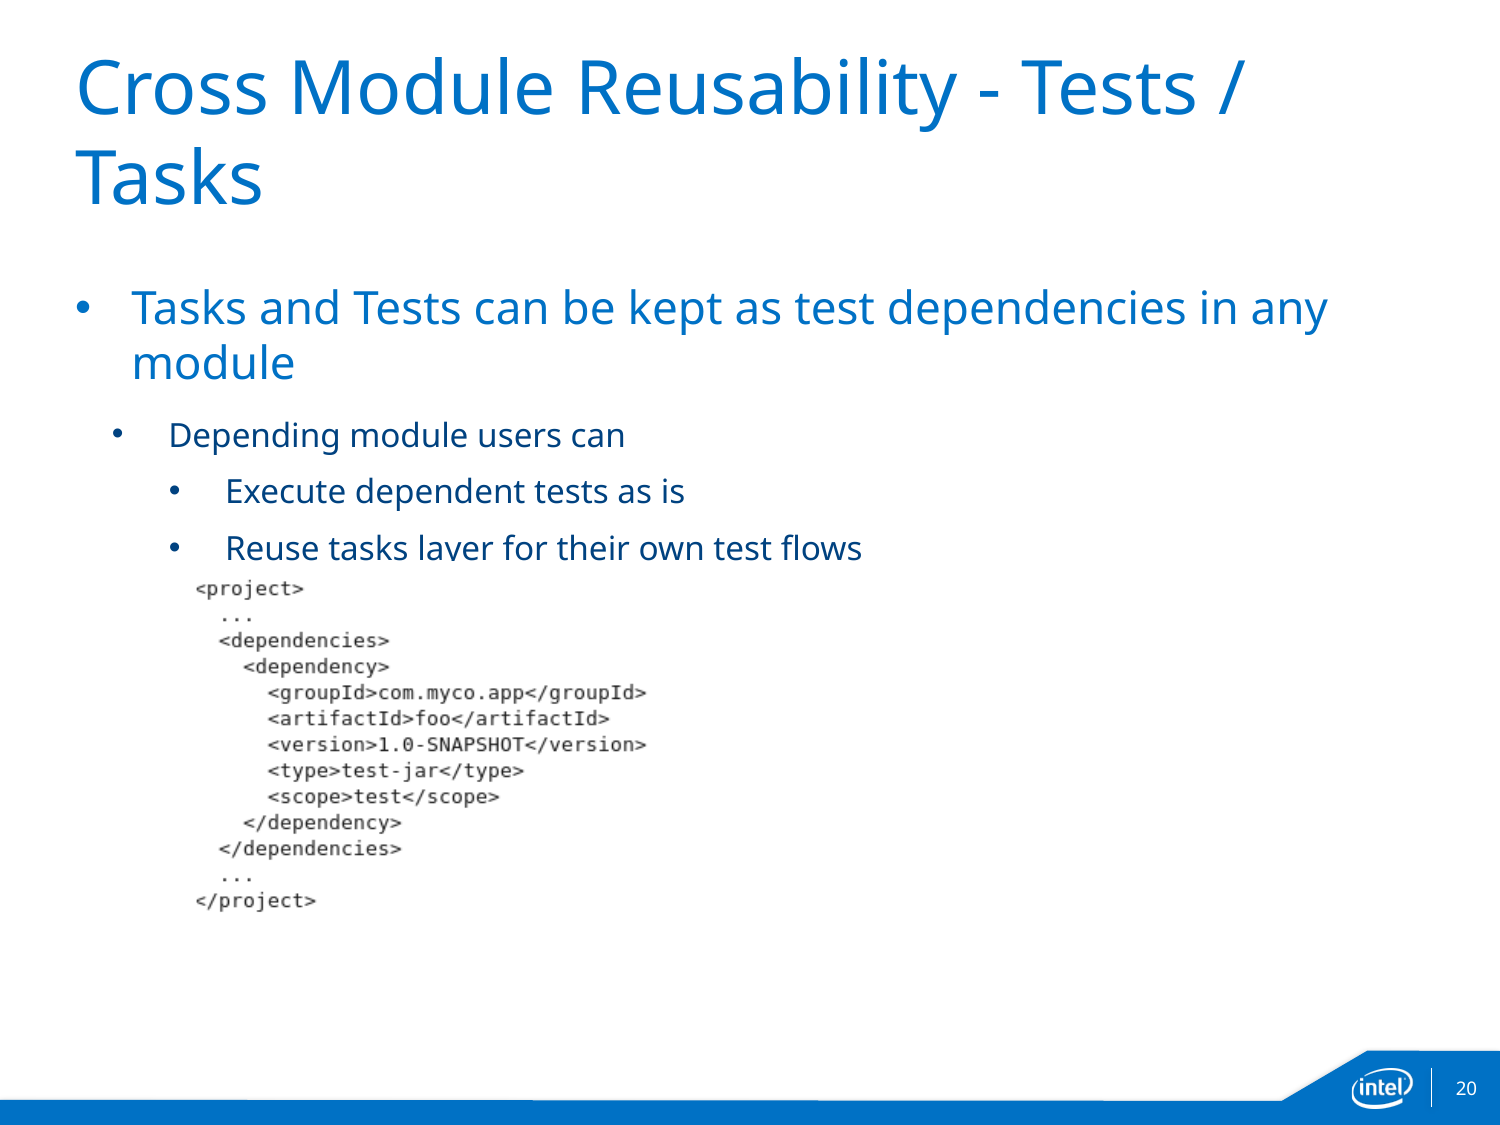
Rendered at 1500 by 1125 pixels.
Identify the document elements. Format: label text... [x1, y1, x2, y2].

list Tasks and Tests can be kept as test dependencies in any module Depending module users can Execute dependent tests as is Reuse tasks layer for their own test flows [75, 278, 1425, 1022]
picture [196, 561, 723, 927]
slide_number 20 [1127, 1059, 1478, 1119]
title Cross Module Reusability - Tests / Tasks [75, 40, 1425, 203]
